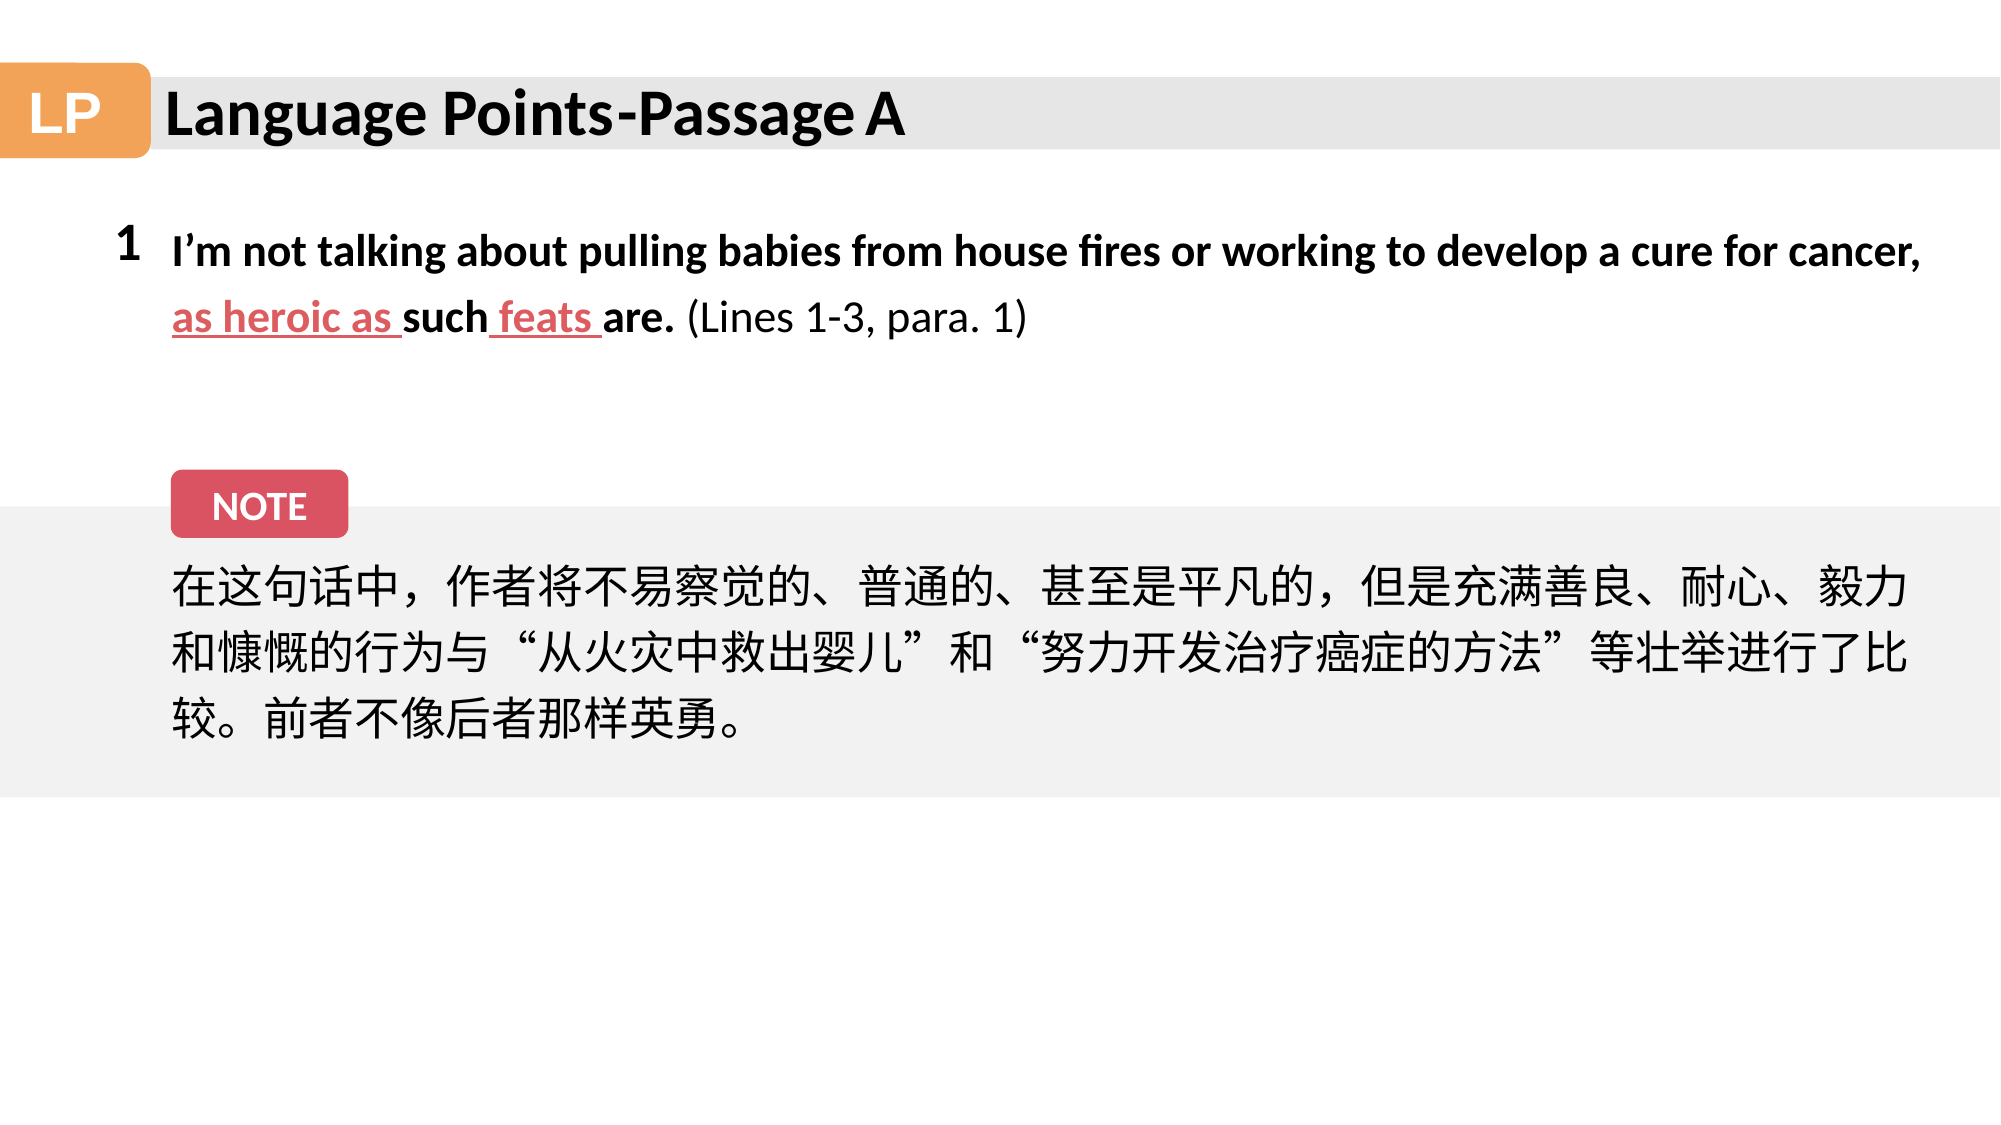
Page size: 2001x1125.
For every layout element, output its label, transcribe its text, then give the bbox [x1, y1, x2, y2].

text_box I’m not talking about pulling babies from house fires or working to develop a cure for cancer, as heroic as such feats are. (Lines 1-3, para. 1) [156, 202, 1968, 350]
text_box LP [0, 61, 152, 160]
text_box 1 [100, 199, 171, 279]
text_box NOTE [169, 468, 350, 539]
text_box [975, 76, 2000, 150]
text_box Language Points [150, 61, 603, 157]
text_box 在这句话中，作者将不易察觉的、普通的、甚至是平凡的，但是充满善良、耐心、毅力和慷慨的行为与“从火灾中救出婴儿”和“努力开发治疗癌症的方法”等壮举进行了比较。前者不像后者那样英勇。 [156, 539, 1933, 753]
text_box [0, 505, 2000, 799]
text_box -Passage A [603, 61, 975, 157]
